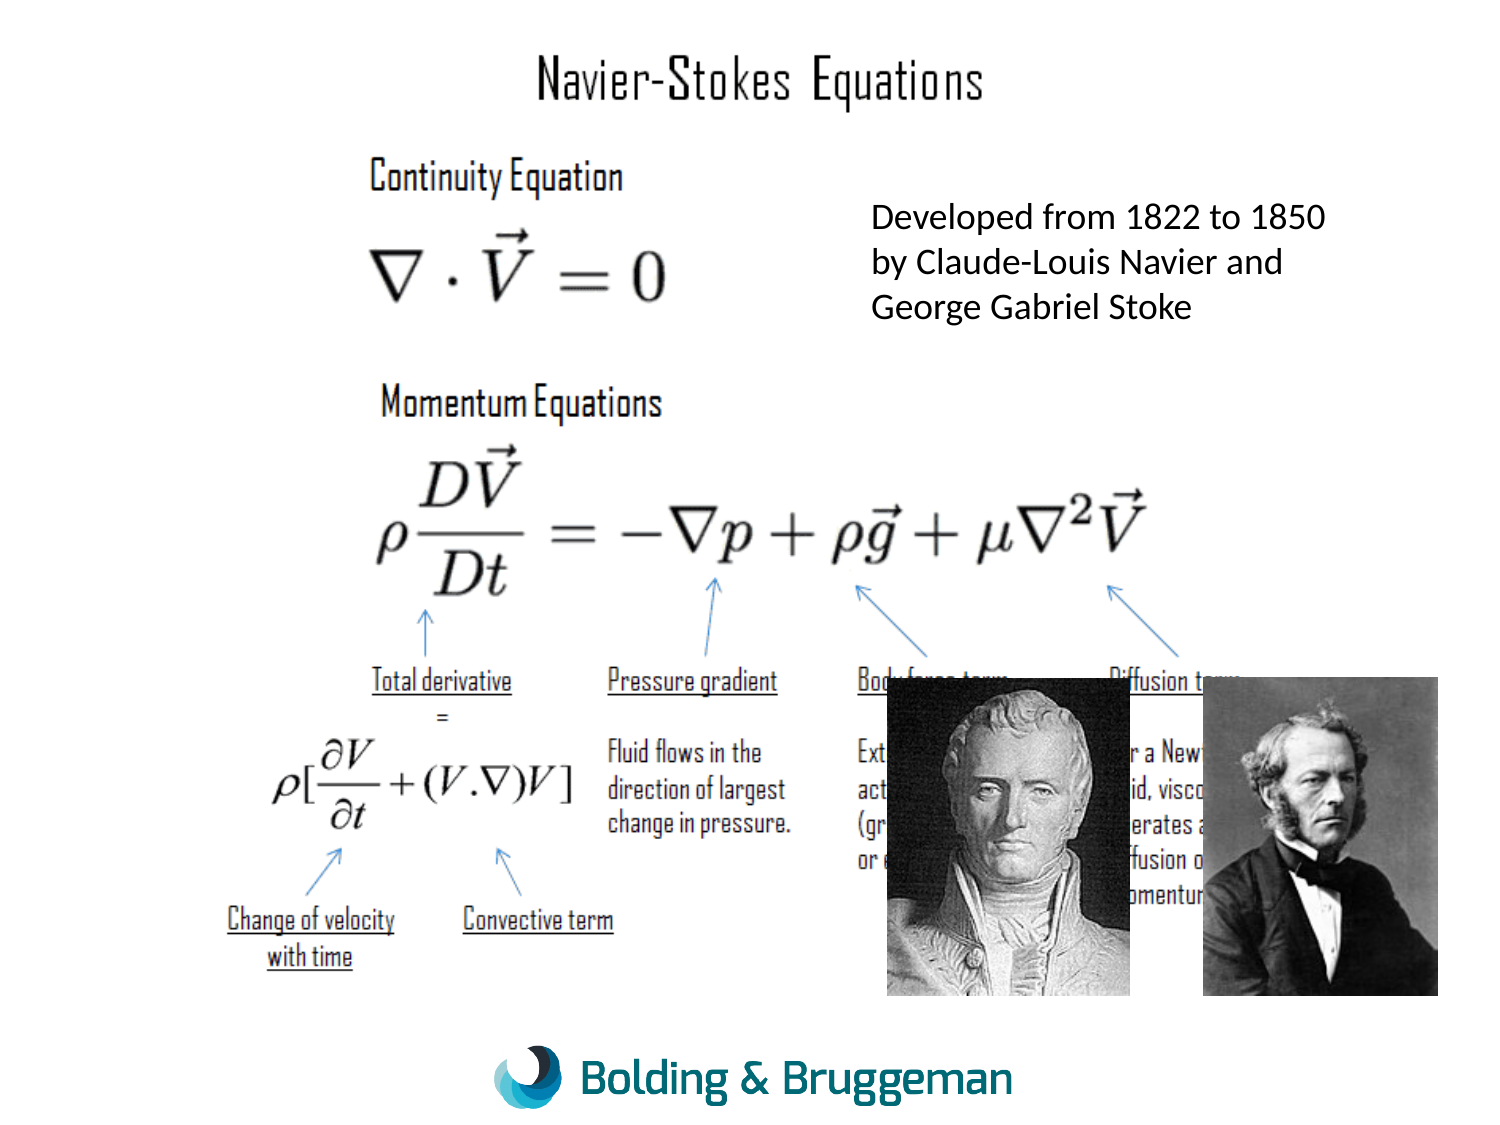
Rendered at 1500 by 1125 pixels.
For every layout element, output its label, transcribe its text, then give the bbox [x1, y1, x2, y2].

picture [194, 30, 1438, 1011]
picture [486, 1039, 1024, 1114]
text_box Developed from 1822 to 1850 by Claude-Louis Navier and George Gabriel Stoke [1285, 184, 1353, 335]
